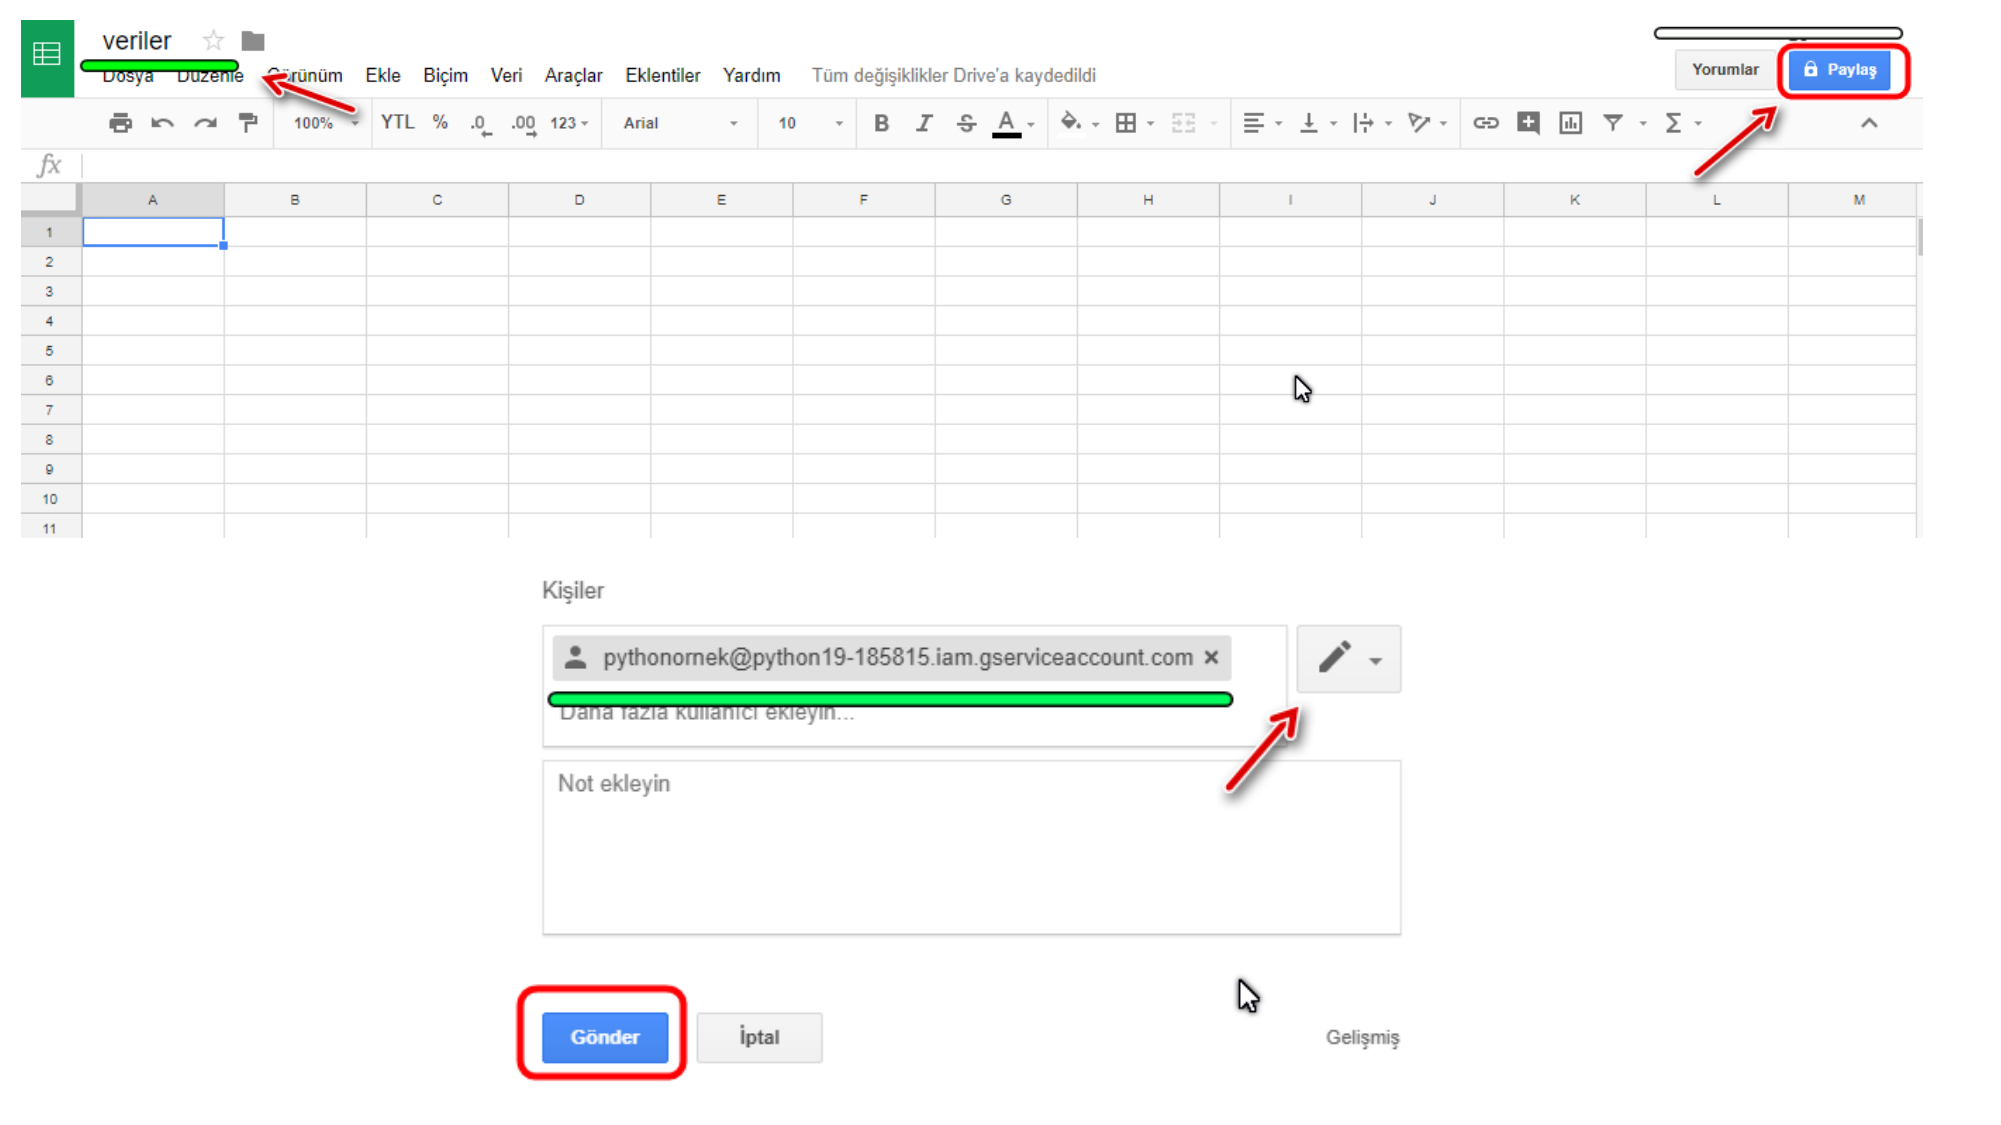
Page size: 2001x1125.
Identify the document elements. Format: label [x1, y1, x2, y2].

picture [20, 20, 1923, 538]
picture [504, 555, 1432, 1097]
